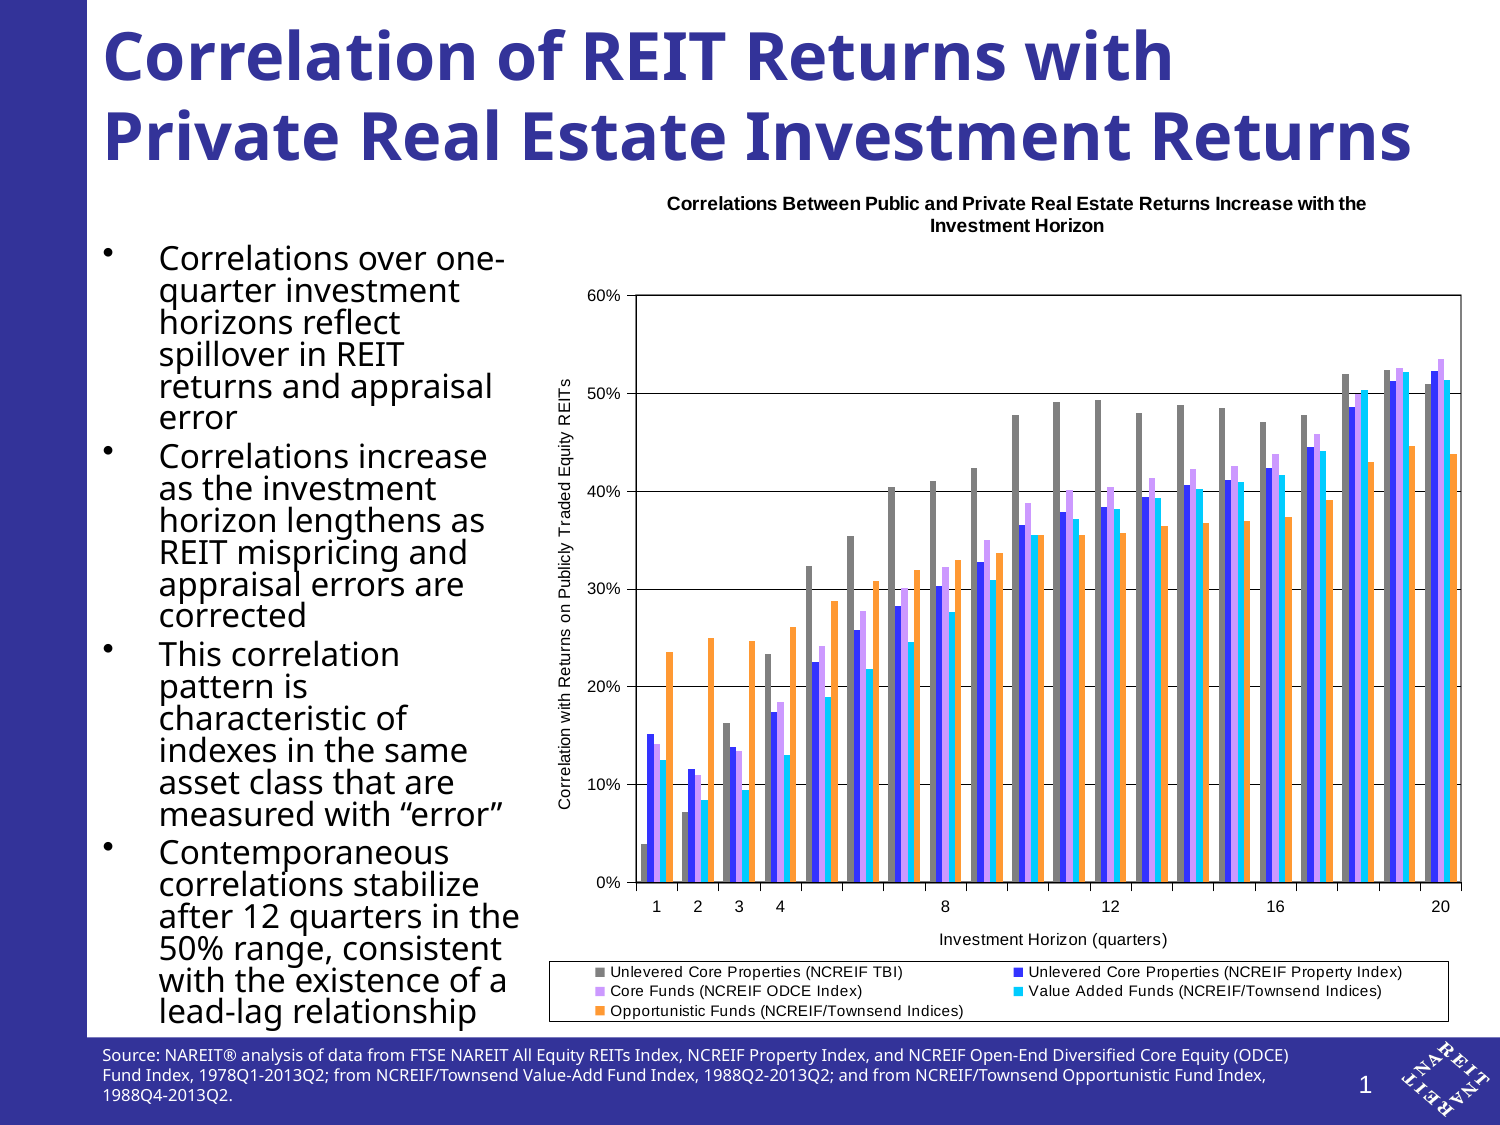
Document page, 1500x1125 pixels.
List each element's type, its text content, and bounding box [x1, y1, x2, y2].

list Correlations over one-quarter investment horizons reflect spillover in REIT returns and appraisal error Correlations increase as the investment horizon lengthens as REIT mispricing and appraisal errors are corrected This correlation pattern is characteristic of indexes in the same asset class that are measured with “error” Contemporaneous correlations stabilize after 12 quarters in the 50% range, consistent with the existence of a lead-lag relationship [87, 237, 520, 1025]
text_box Correlation of REIT Returns with Private Real Estate Investment Returns [87, 0, 1500, 188]
chart [524, 162, 1484, 1023]
text_box Source: NAREIT® analysis of data from FTSE NAREIT All Equity REITs Index, NCREIF Property Index, and NCREIF Open-End Diversified Core Equity (ODCE) Fund Index, 1978Q1-2013Q2; from NCREIF/Townsend Value-Add Fund Index, 1988Q2-2013Q2; and from NCREIF/Townsend Opportunistic Fund Index, 1988Q4-2013Q2. [87, 1037, 1325, 1113]
slide_number 1 [1325, 1060, 1388, 1099]
picture [1401, 1041, 1490, 1117]
